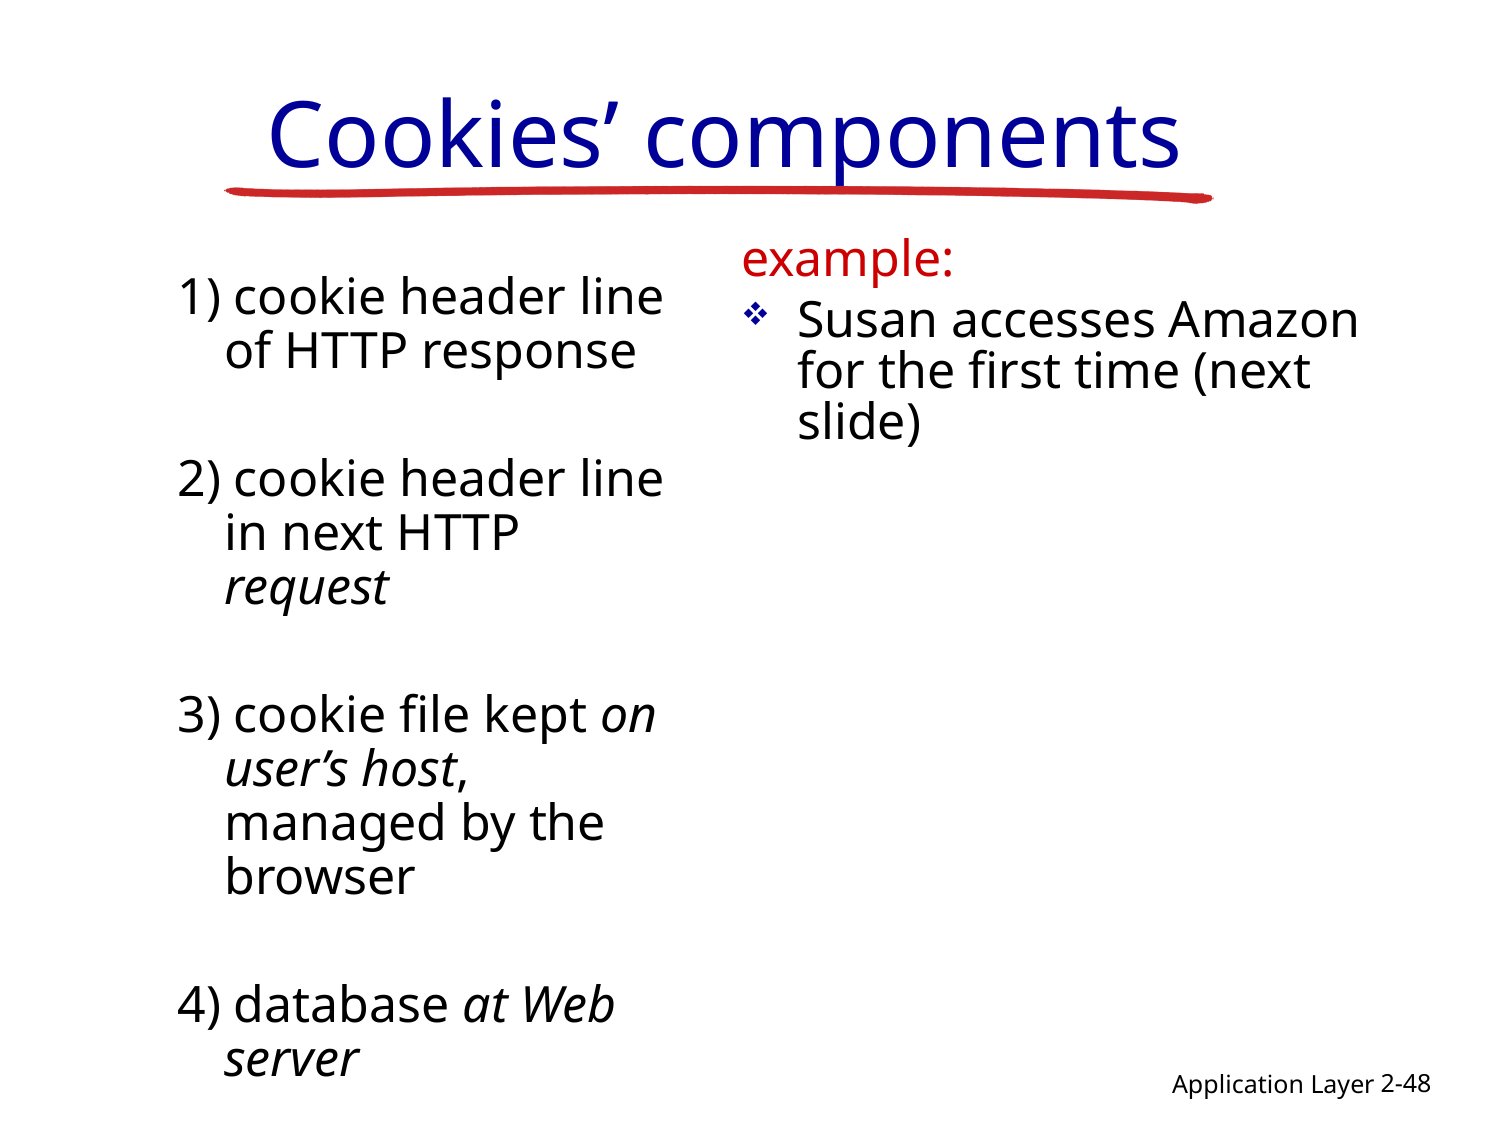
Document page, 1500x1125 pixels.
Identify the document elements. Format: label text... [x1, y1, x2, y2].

list 1) cookie header line of HTTP response 2) cookie header line in next HTTP request 3) cookie file kept on user’s host, managed by the browser 4) database at Web server [87, 264, 713, 1067]
slide_number 2-48 [1365, 1059, 1477, 1106]
footer Application Layer [914, 1060, 1391, 1109]
list example: Susan accesses Amazon for the first time (next slide) [725, 228, 1393, 992]
picture [219, 180, 1226, 210]
title Cookies’ components [87, 37, 1363, 226]
